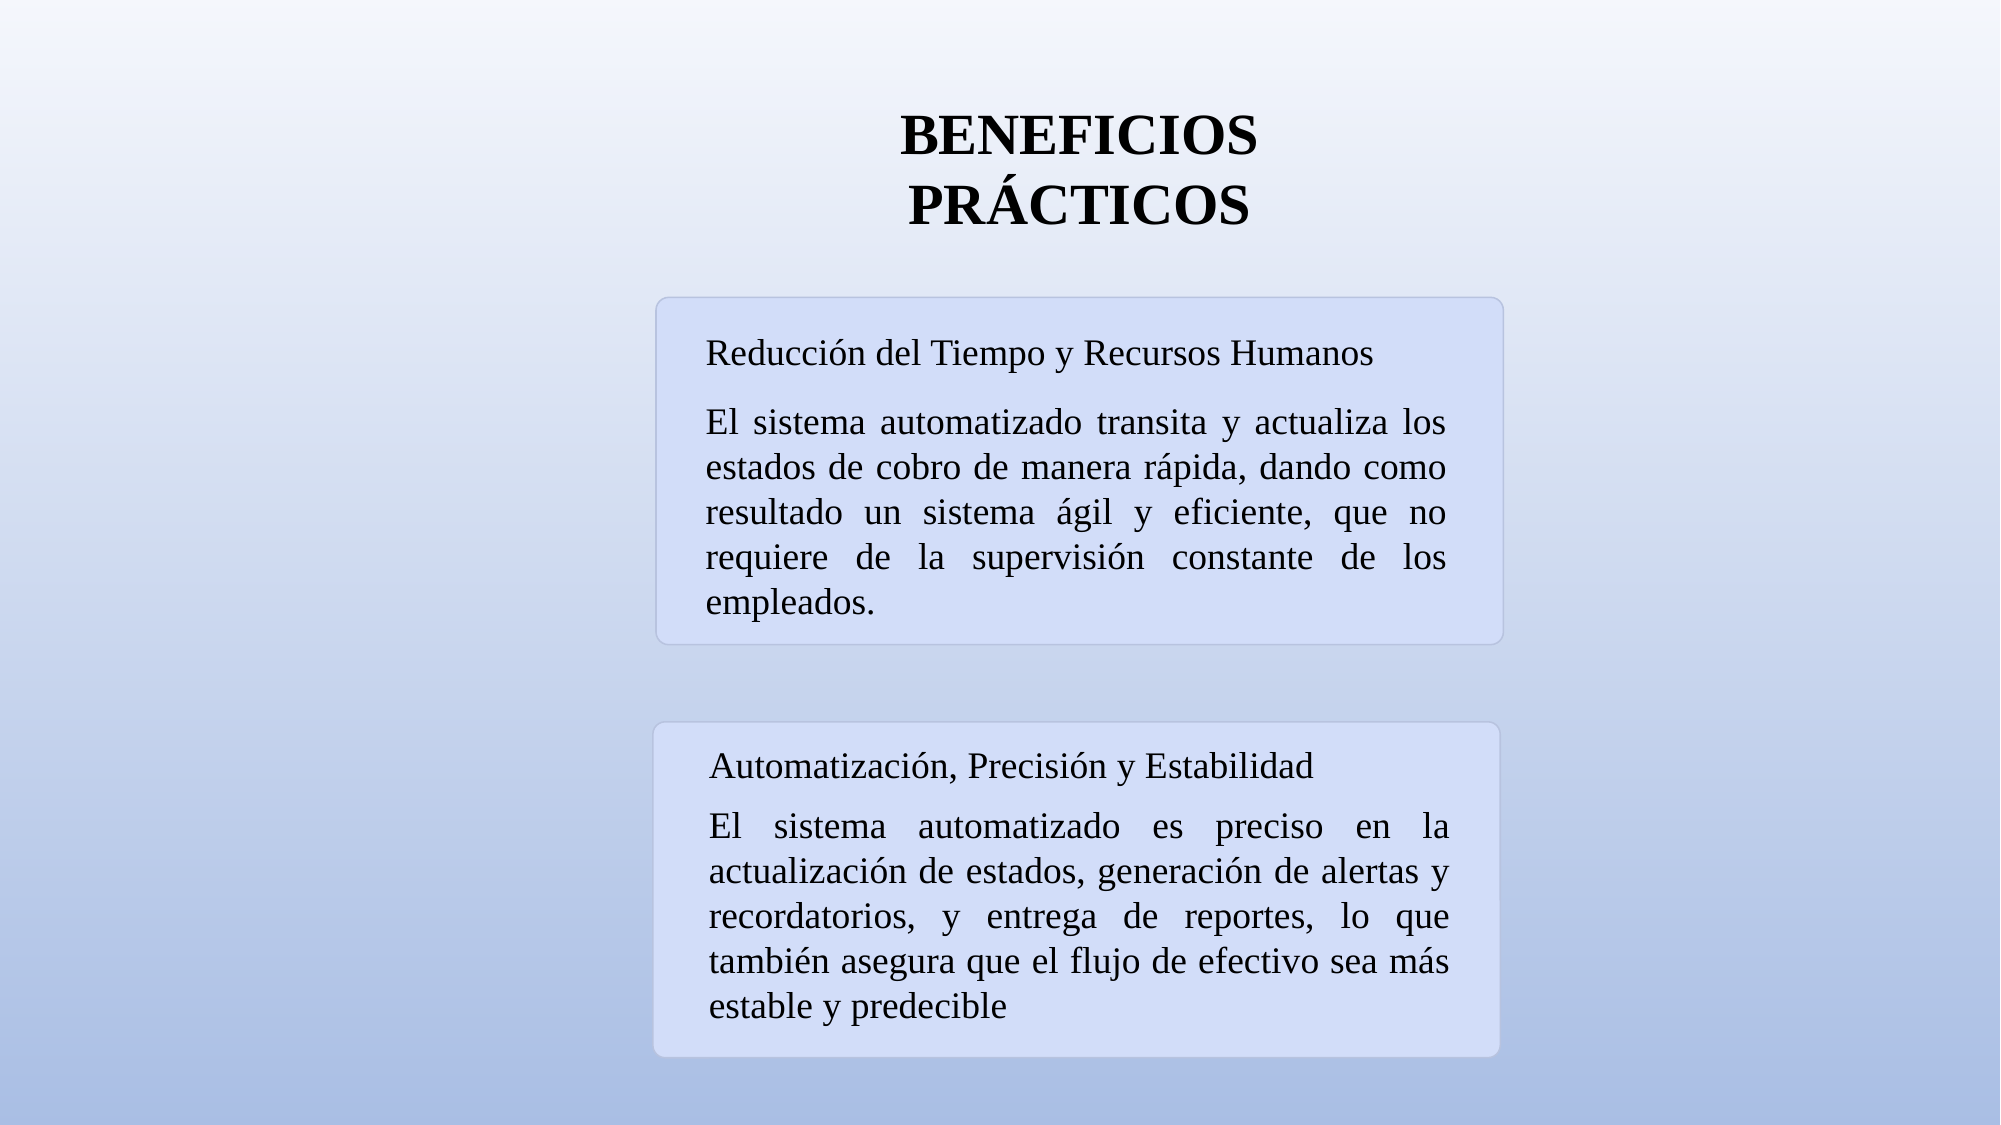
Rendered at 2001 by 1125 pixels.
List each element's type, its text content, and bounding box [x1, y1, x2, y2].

text_box [655, 297, 1504, 645]
text_box Reducción del Tiempo y Recursos Humanos [690, 320, 1412, 381]
text_box El sistema automatizado transita y actualiza los estados de cobro de manera rápida, dando como resultado un sistema ágil y eficiente, que no requiere de la supervisión constante de los empleados. [690, 389, 1463, 630]
text_box BENEFICIOS PRÁCTICOS [769, 88, 1390, 244]
text_box Automatización, Precisión y Estabilidad [693, 733, 1338, 793]
text_box El sistema automatizado es preciso en la actualización de estados, generación de alertas y recordatorios, y entrega de reportes, lo que también asegura que el flujo de efectivo sea más estable y predecible [693, 793, 1466, 1034]
text_box [652, 721, 1501, 1058]
